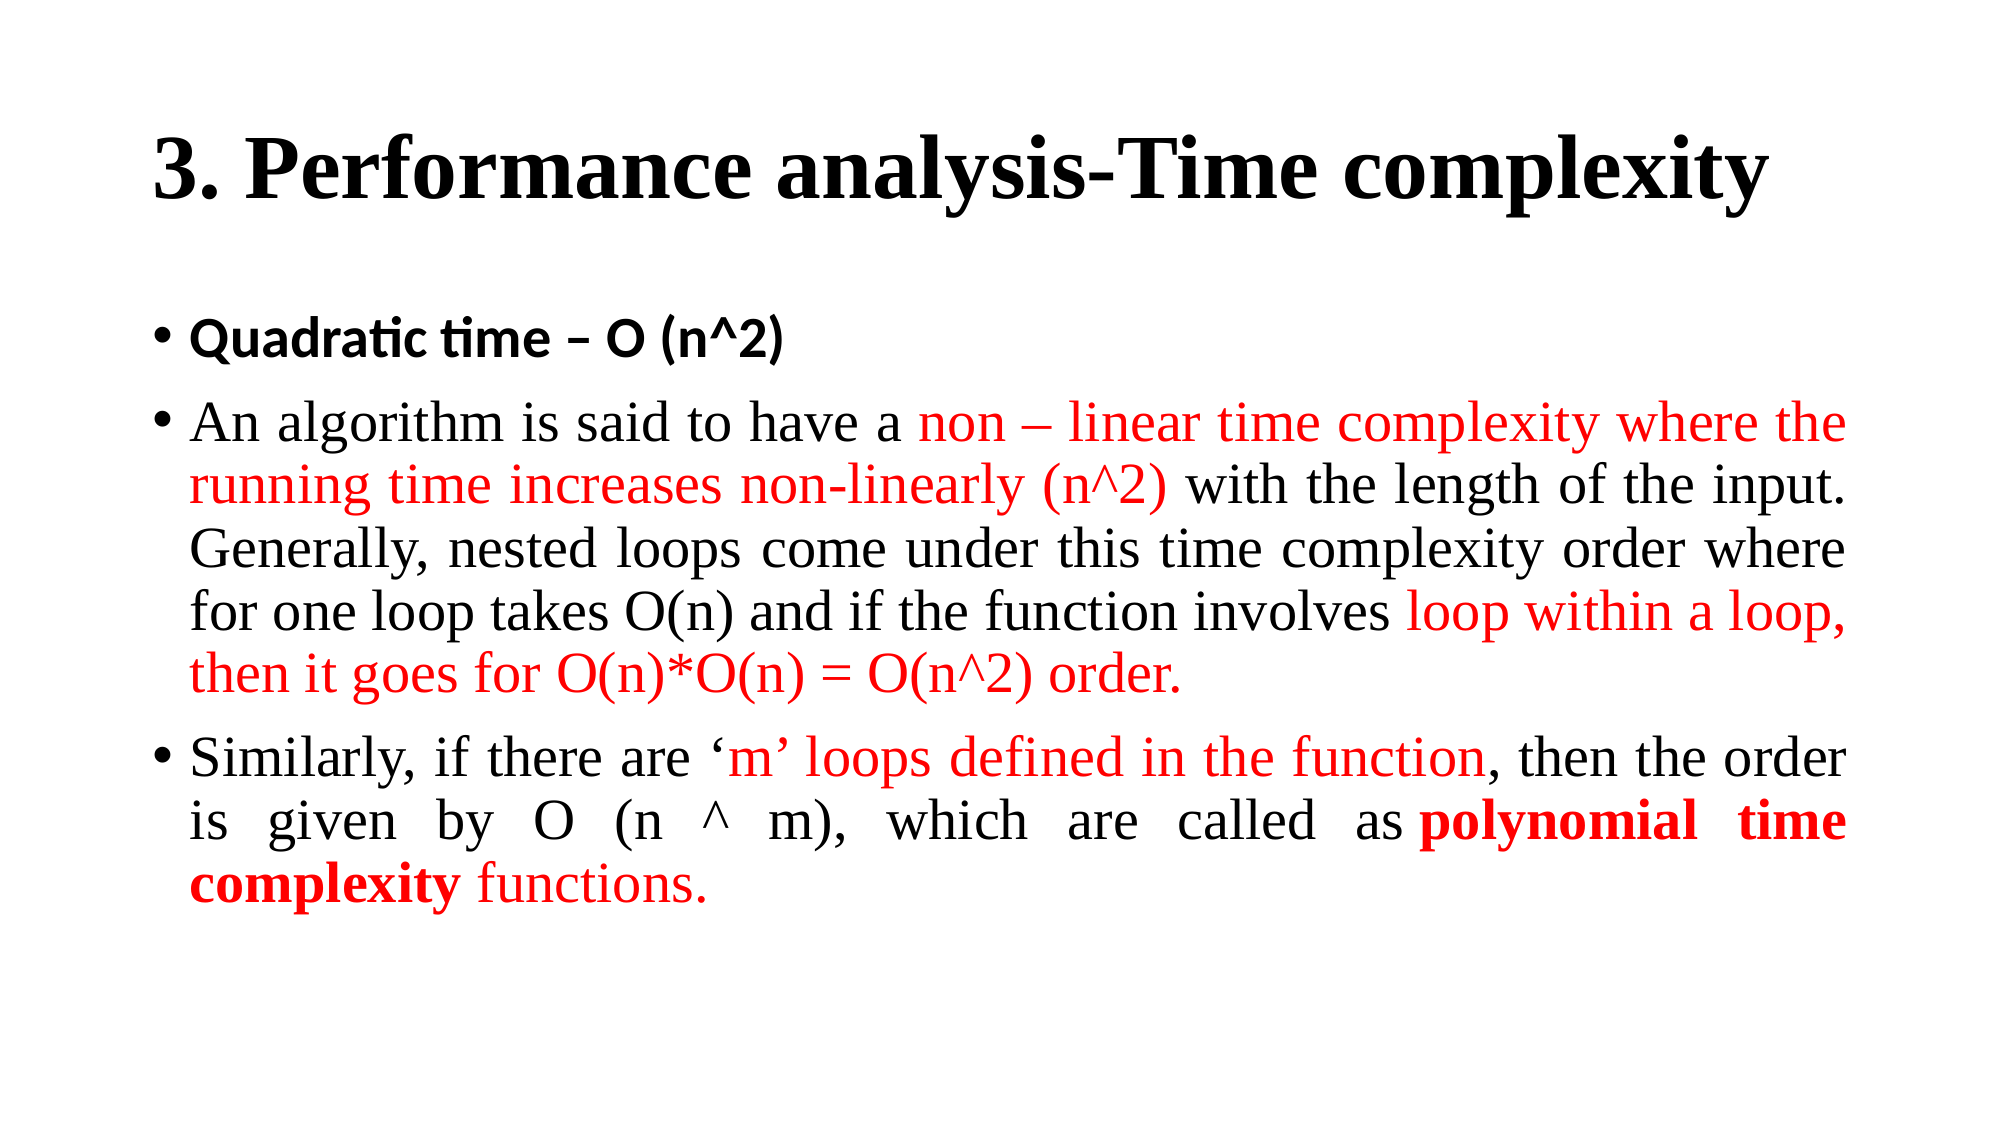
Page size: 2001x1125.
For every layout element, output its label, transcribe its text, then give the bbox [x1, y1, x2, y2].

list Quadratic time – O (n^2) An algorithm is said to have a non – linear time complexity where the running time increases non-linearly (n^2) with the length of the input. Generally, nested loops come under this time complexity order where for one loop takes O(n) and if the function involves loop within a loop, then it goes for O(n)*O(n) = O(n^2) order. Similarly, if there are ‘m’ loops defined in the function, then the order is given by O (n ^ m), which are called as polynomial time complexity functions. [137, 299, 1863, 1014]
title 3. Performance analysis-Time complexity [137, 59, 1863, 278]
